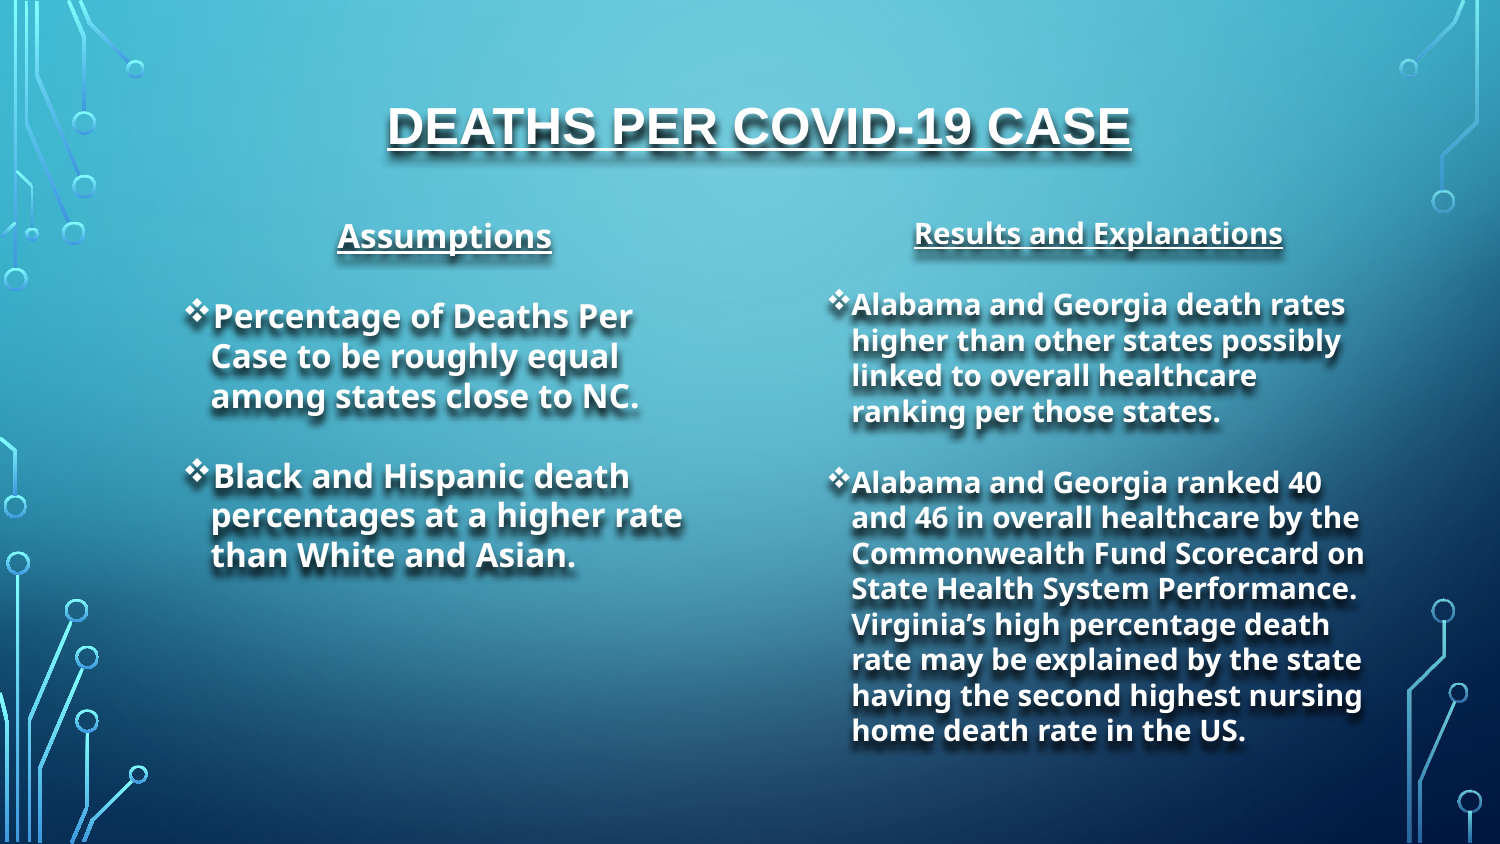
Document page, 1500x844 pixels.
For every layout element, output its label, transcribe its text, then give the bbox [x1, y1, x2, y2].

list Assumptions Percentage of Deaths Per Case to be roughly equal among states close to NC. Black and Hispanic death percentages at a higher rate than White and Asian. [170, 203, 719, 738]
title Deaths Per COVID-19 Case [168, 84, 1351, 164]
list Results and Explanations Alabama and Georgia death rates higher than other states possibly linked to overall healthcare ranking per those states. Alabama and Georgia ranked 40 and 46 in overall healthcare by the Commonwealth Fund Scorecard on State Health System Performance. Virginia’s high percentage death rate may be explained by the state having the second highest nursing home death rate in the US. [814, 203, 1383, 793]
